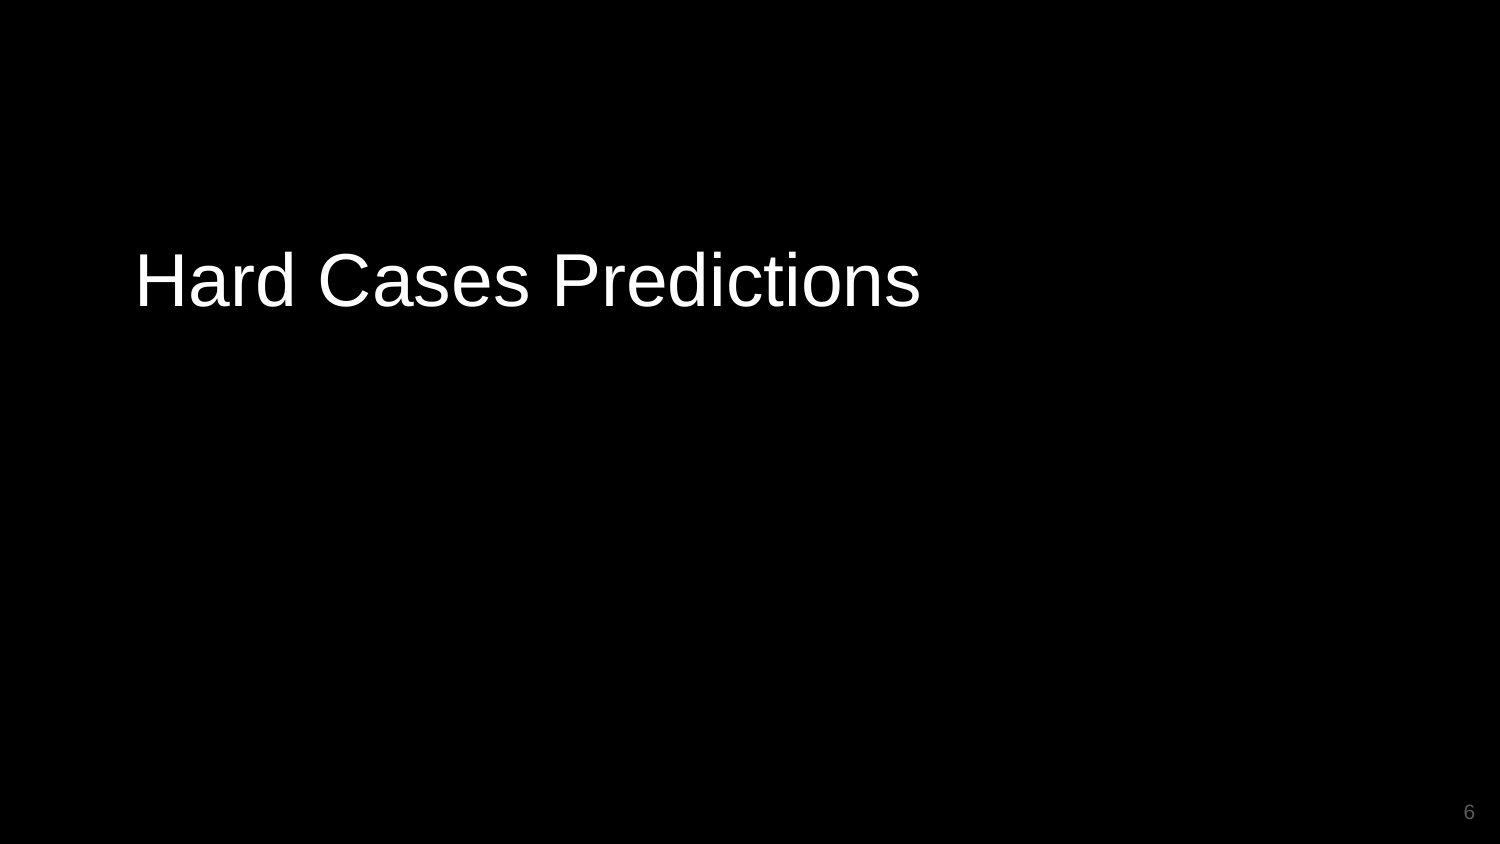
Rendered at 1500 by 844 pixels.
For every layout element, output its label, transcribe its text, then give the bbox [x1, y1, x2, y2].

slide_number 6 [1400, 779, 1491, 844]
title Hard Cases Predictions [119, 216, 1381, 466]
